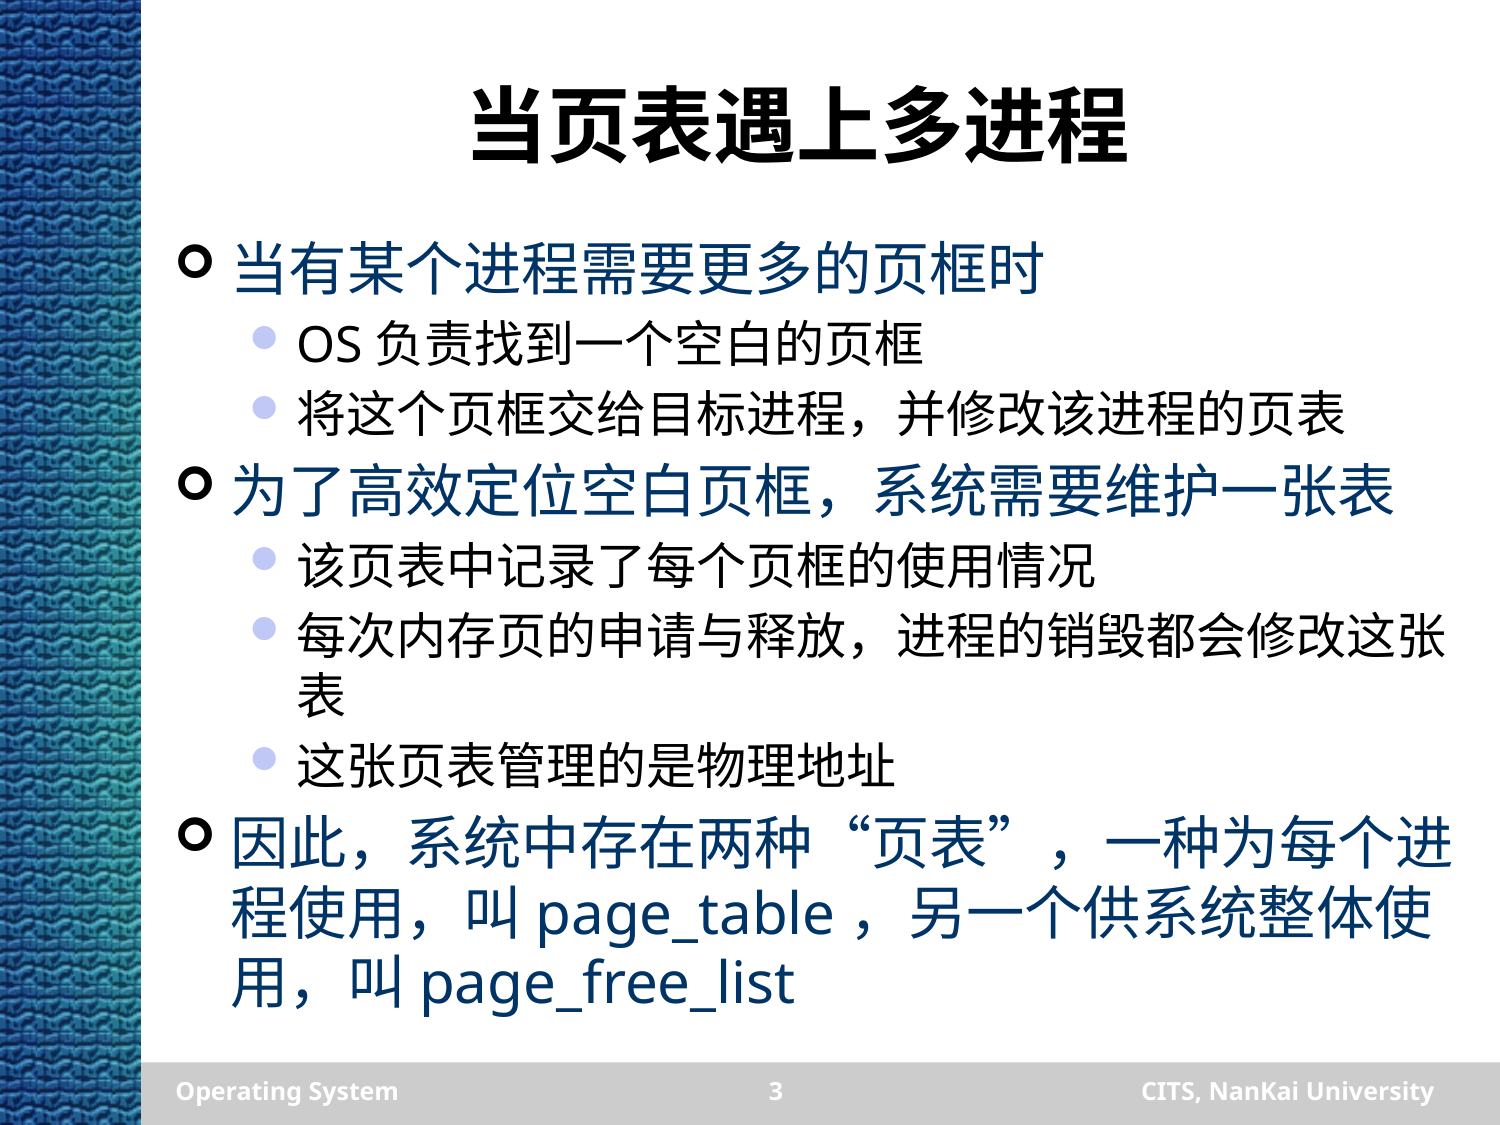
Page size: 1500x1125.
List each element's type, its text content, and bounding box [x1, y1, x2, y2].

title 当页表遇上多进程 [159, 50, 1436, 197]
picture [0, 0, 141, 1125]
slide_number 3 [600, 1067, 951, 1118]
slide_number Operating System [160, 1067, 574, 1118]
list 当有某个进程需要更多的页框时 OS负责找到一个空白的页框 将这个页框交给目标进程，并修改该进程的页表 为了高效定位空白页框，系统需要维护一张表 该页表中记录了每个页框的使用情况 每次内存页的申请与释放，进程的销毁都会修改这张表 这张页表管理的是物理地址 因此，系统中存在两种“页表”，一种为每个进程使用，叫page_table，另一个供系统整体使用，叫page_free_list [159, 224, 1483, 1047]
footer CITS, NanKai University [974, 1067, 1451, 1118]
